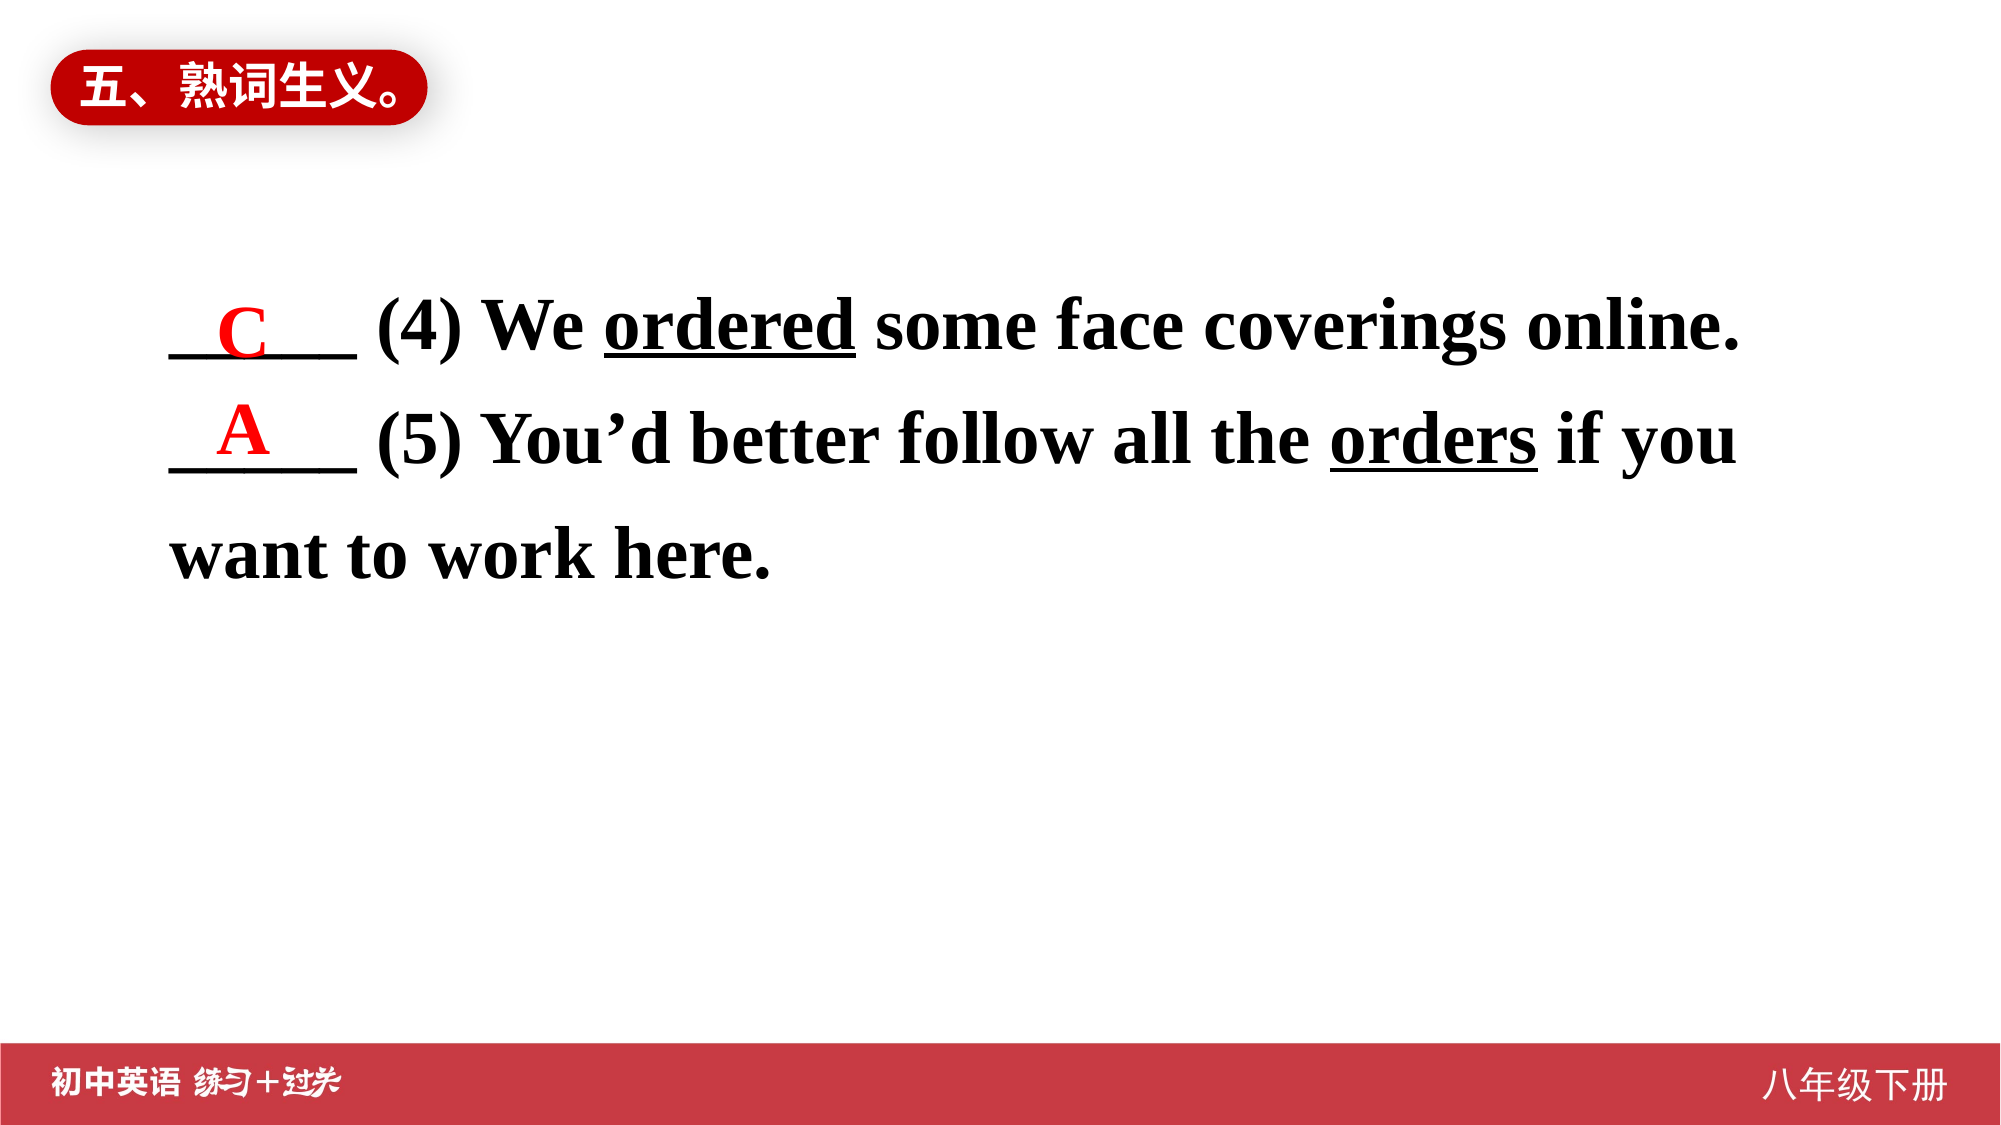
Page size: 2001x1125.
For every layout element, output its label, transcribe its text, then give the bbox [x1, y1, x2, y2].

text_box [70, 122, 408, 127]
text_box [49, 58, 63, 117]
text_box _____ (4) We ordered some face coverings online. _____ (5) You’d better follow all the orders if you want to work here. [154, 221, 1845, 601]
picture [0, 0, 2001, 1125]
text_box A [201, 380, 351, 477]
text_box C [201, 250, 351, 380]
text_box 五、熟词生义。 [63, 47, 428, 122]
